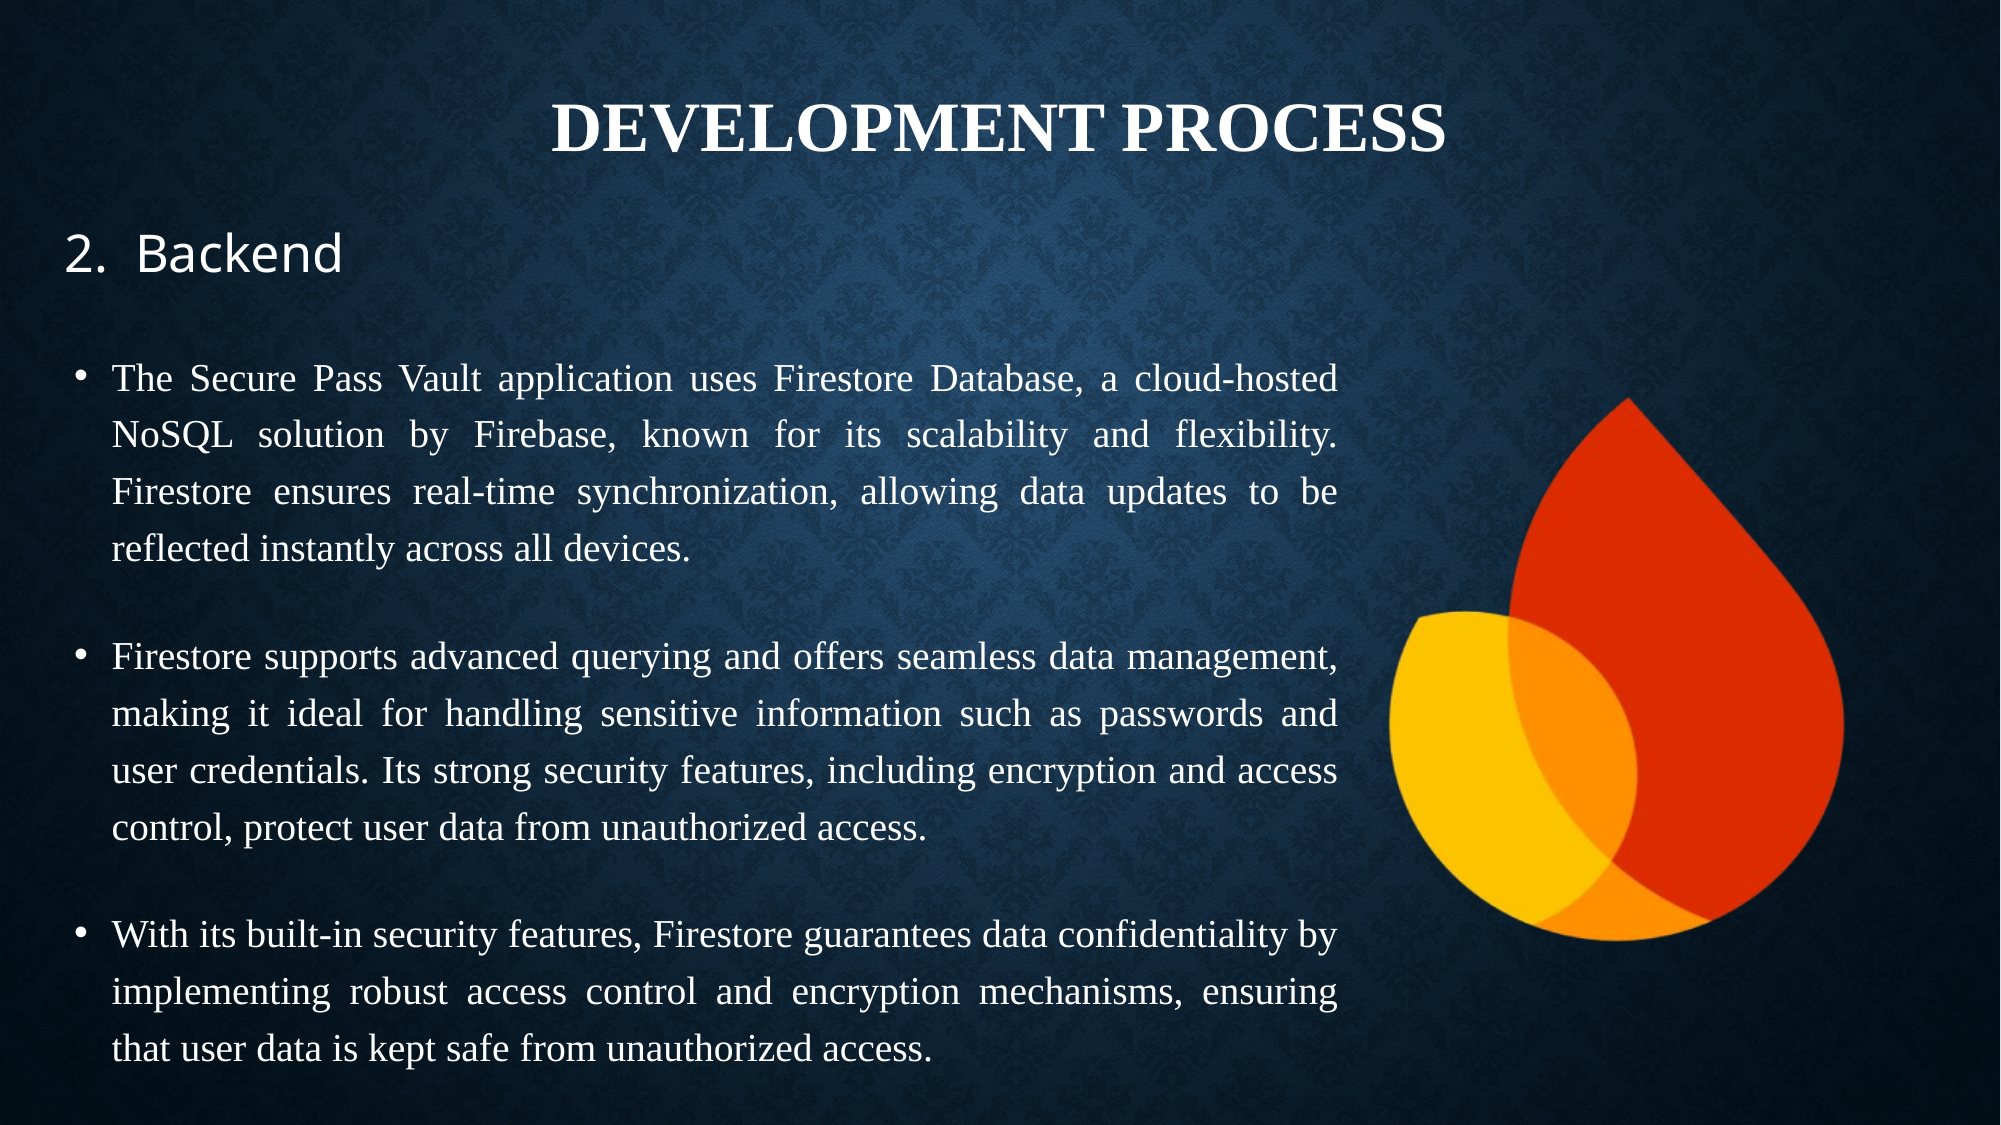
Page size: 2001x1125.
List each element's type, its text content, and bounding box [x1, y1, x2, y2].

list The Secure Pass Vault application uses Firestore Database, a cloud-hosted NoSQL solution by Firebase, known for its scalability and flexibility. Firestore ensures real-time synchronization, allowing data updates to be reflected instantly across all devices. Firestore supports advanced querying and offers seamless data management, making it ideal for handling sensitive information such as passwords and user credentials. Its strong security features, including encryption and access control, protect user data from unauthorized access. With its built-in security features, Firestore guarantees data confidentiality by implementing robust access control and encryption mechanisms, ensuring that user data is kept safe from unauthorized access. [59, 334, 1355, 1057]
text_box 2. Backend [49, 212, 489, 291]
picture [1353, 357, 1908, 994]
title Development Process [269, 44, 1731, 213]
